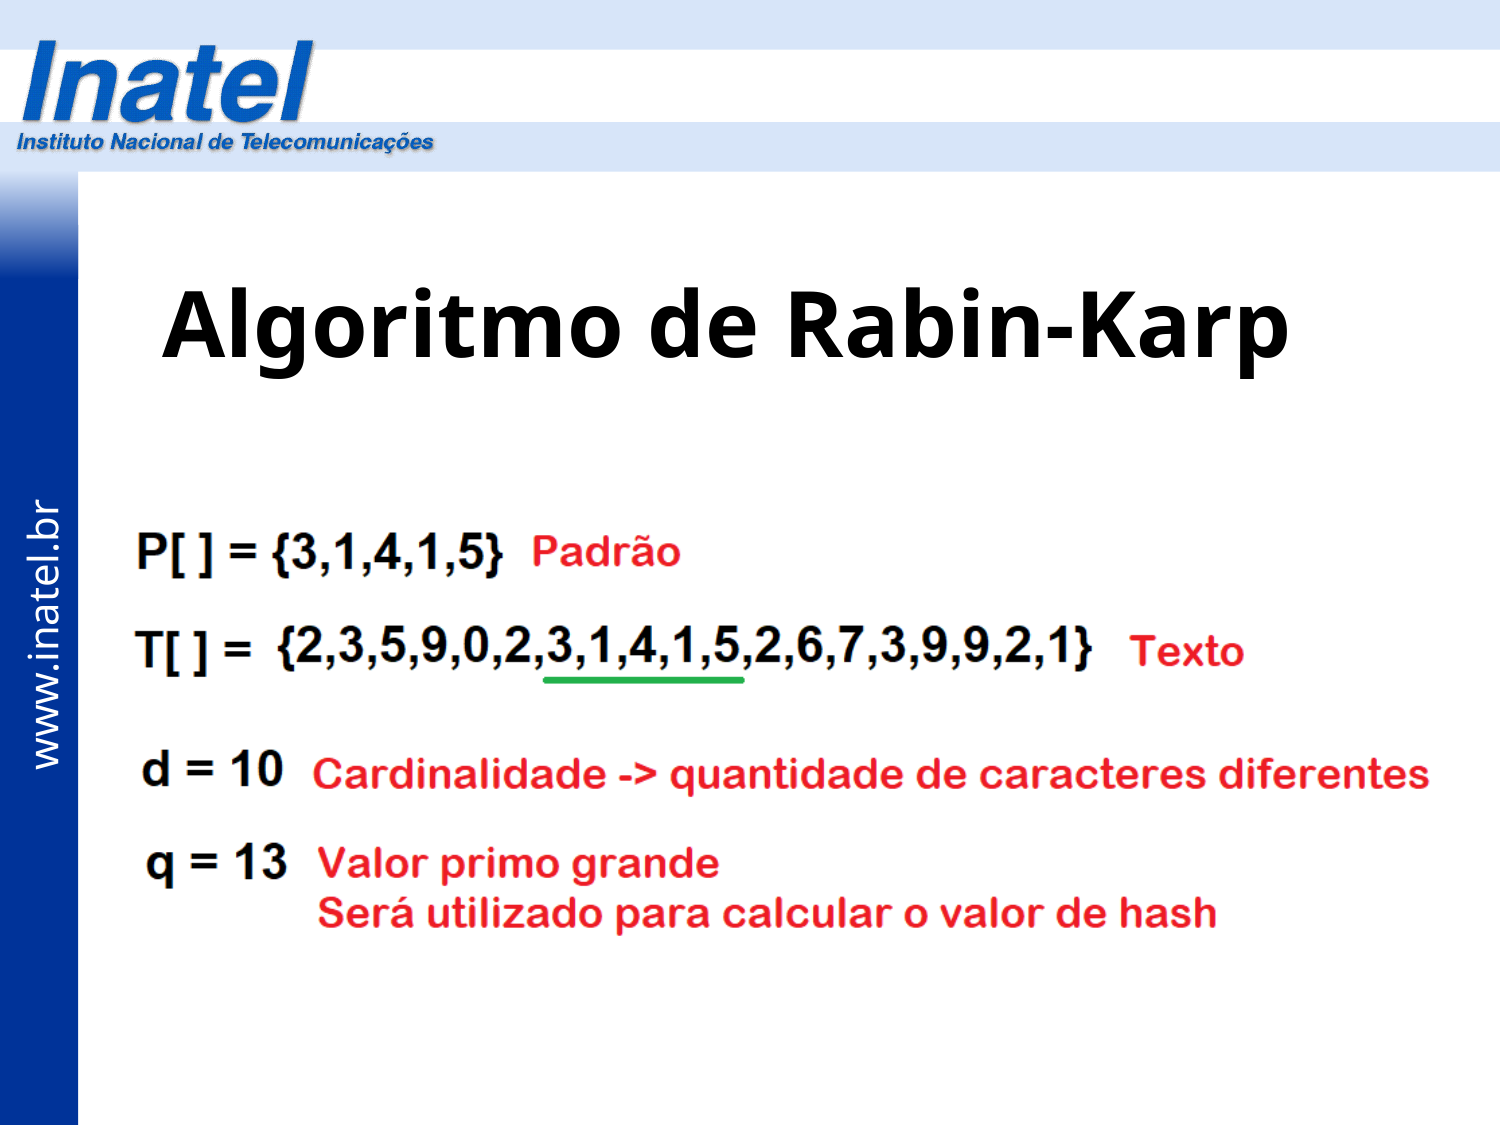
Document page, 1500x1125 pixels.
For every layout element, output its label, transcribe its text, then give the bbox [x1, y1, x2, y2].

picture [12, 35, 440, 160]
title Algoritmo de Rabin-Karp [114, 296, 1340, 347]
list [114, 499, 1460, 967]
